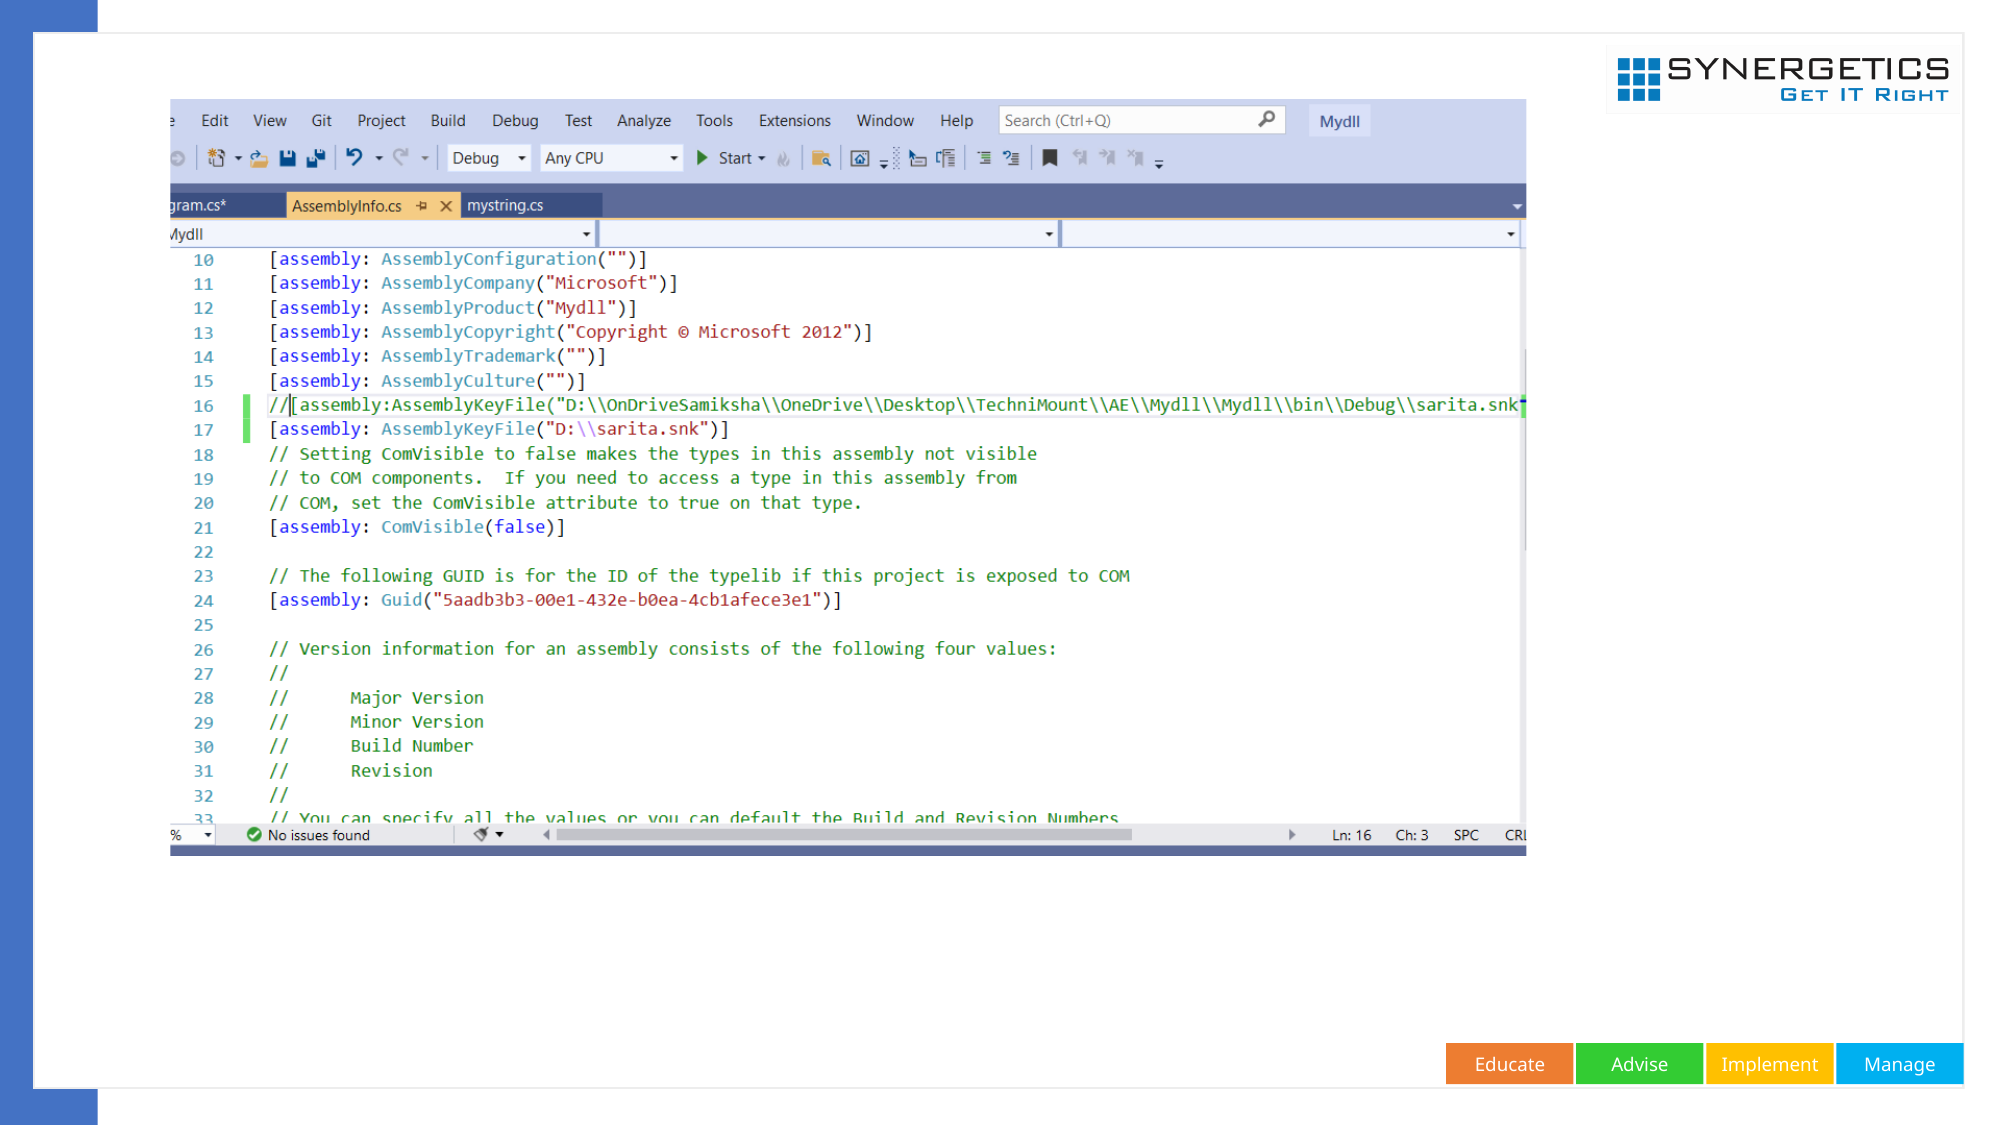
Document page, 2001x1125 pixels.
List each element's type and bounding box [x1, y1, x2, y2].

picture [1606, 45, 1960, 114]
picture [170, 99, 1527, 856]
